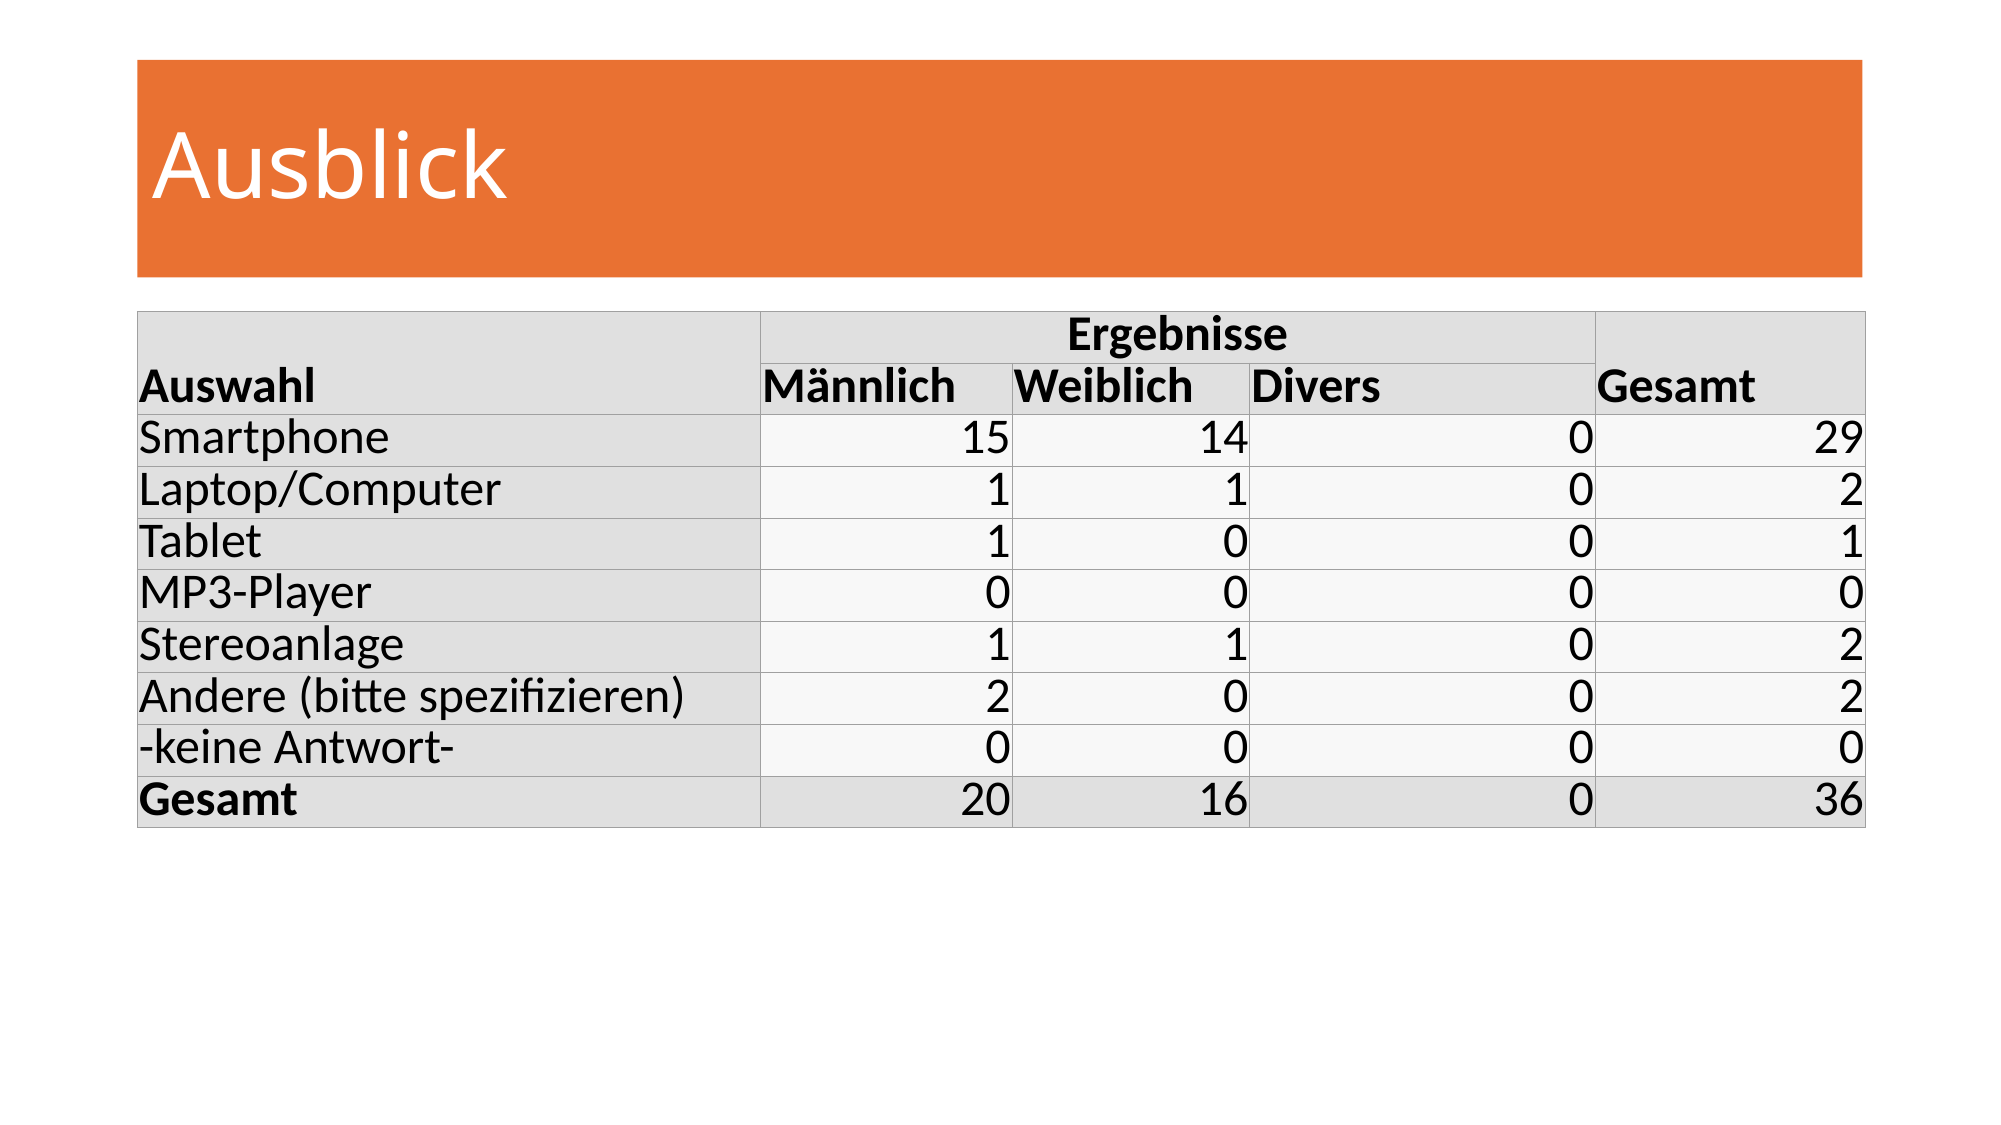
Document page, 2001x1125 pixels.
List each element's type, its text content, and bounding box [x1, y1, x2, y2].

table_cell Smartphone [138, 415, 760, 466]
table_cell 0 [1596, 725, 1865, 776]
table_cell Andere (bitte spezifizieren) [138, 673, 760, 724]
table_cell 1 [761, 519, 1012, 569]
table_cell 1 [761, 467, 1012, 518]
table_cell MP3-Player [138, 570, 760, 621]
table_cell 15 [761, 415, 1012, 466]
table_cell 29 [1596, 415, 1865, 466]
table_cell 0 [1250, 415, 1595, 466]
table_cell 2 [1596, 622, 1865, 672]
table_cell -keine Antwort- [138, 725, 760, 776]
table_cell 1 [1596, 519, 1865, 569]
table_cell Tablet [138, 519, 760, 569]
table_cell 0 [1250, 570, 1595, 621]
table_cell 0 [1250, 519, 1595, 569]
table_cell 0 [1013, 570, 1249, 621]
table_cell 0 [1596, 570, 1865, 621]
table_header Auswahl [138, 312, 760, 414]
table_cell 0 [1013, 725, 1249, 776]
table_cell 1 [1013, 467, 1249, 518]
table_cell Männlich [761, 364, 1012, 414]
table_cell 20 [761, 777, 1012, 827]
table_cell 0 [1013, 673, 1249, 724]
table_cell Laptop/Computer [138, 467, 760, 518]
table_cell 2 [1596, 467, 1865, 518]
table_cell Gesamt [138, 777, 760, 827]
table_cell 1 [761, 622, 1012, 672]
table_cell 0 [1250, 622, 1595, 672]
table_cell 0 [1013, 519, 1249, 569]
table_cell Divers [1250, 364, 1595, 414]
table_header Gesamt [1596, 312, 1865, 414]
table_cell 0 [761, 725, 1012, 776]
table_cell 0 [1250, 673, 1595, 724]
table_cell 1 [1013, 622, 1249, 672]
table_cell 0 [1250, 725, 1595, 776]
table_cell 0 [1250, 467, 1595, 518]
table_cell 2 [1596, 673, 1865, 724]
table_cell Weiblich [1013, 364, 1249, 414]
table_cell Stereoanlage [138, 622, 760, 672]
table_cell 2 [761, 673, 1012, 724]
table_header Ergebnisse [761, 312, 1595, 363]
table_cell 0 [761, 570, 1012, 621]
table_cell 0 [1250, 777, 1595, 827]
table_cell 16 [1013, 777, 1249, 827]
table_cell 36 [1596, 777, 1865, 827]
title Ausblick [137, 59, 1863, 278]
table_cell 14 [1013, 415, 1249, 466]
